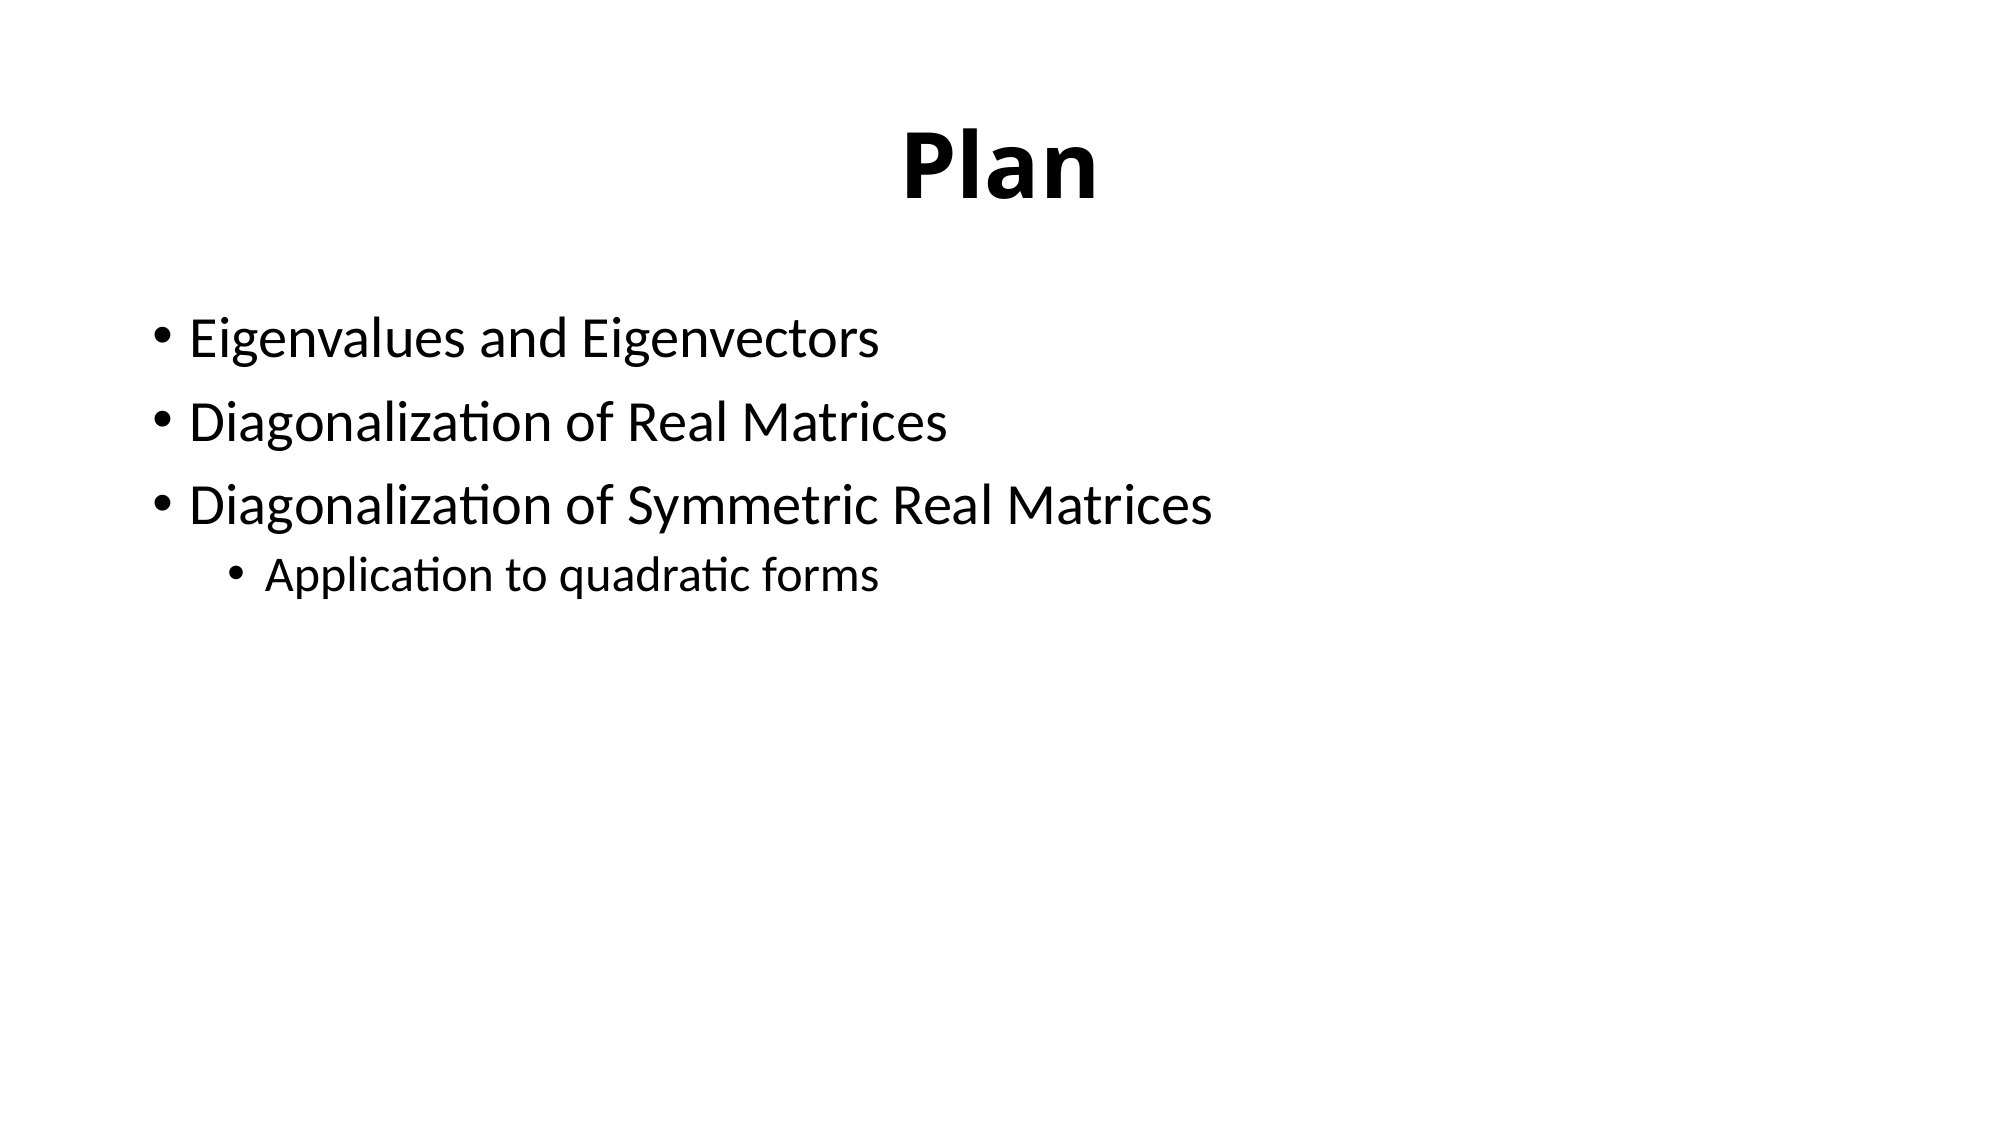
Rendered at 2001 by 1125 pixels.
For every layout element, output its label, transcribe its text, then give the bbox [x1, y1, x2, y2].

title Plan [137, 59, 1863, 278]
list Eigenvalues and Eigenvectors Diagonalization of Real Matrices Diagonalization of Symmetric Real Matrices Application to quadratic forms [137, 299, 1863, 1014]
